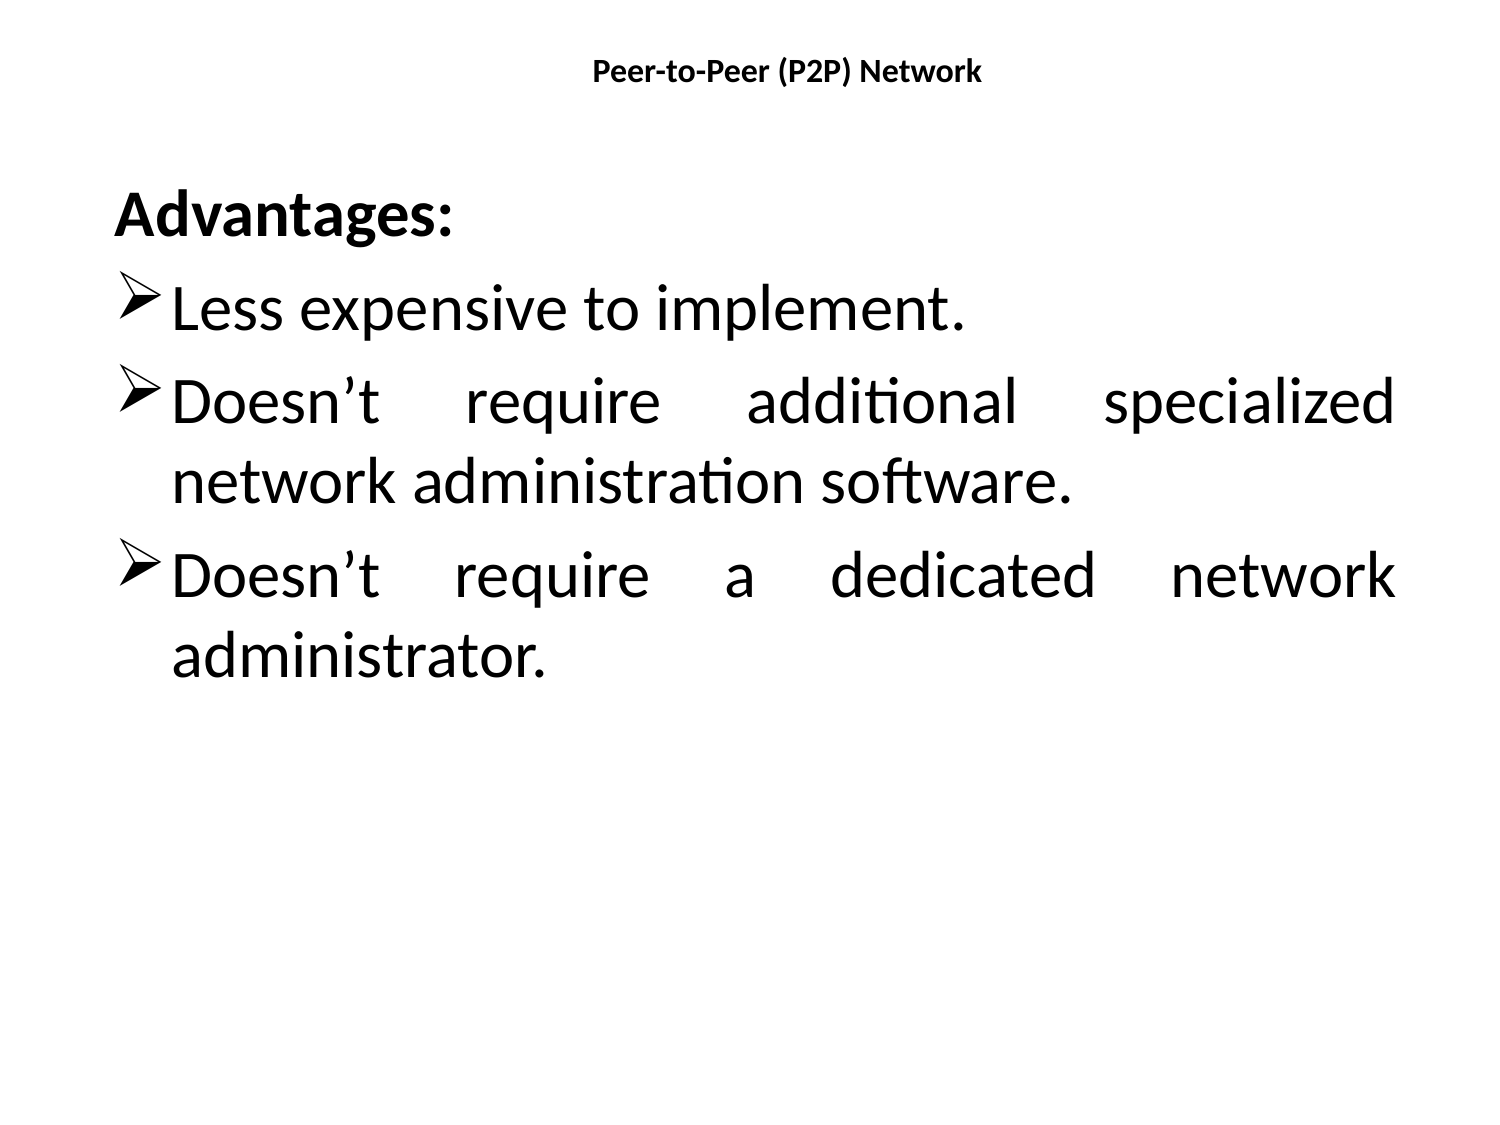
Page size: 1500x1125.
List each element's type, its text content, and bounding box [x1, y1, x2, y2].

subtitle Advantages: Less expensive to implement. Doesn’t require additional specialized network administration software. Doesn’t require a dedicated network administrator. [99, 162, 1413, 863]
title Peer-to-Peer (P2P) Network [150, 0, 1425, 138]
